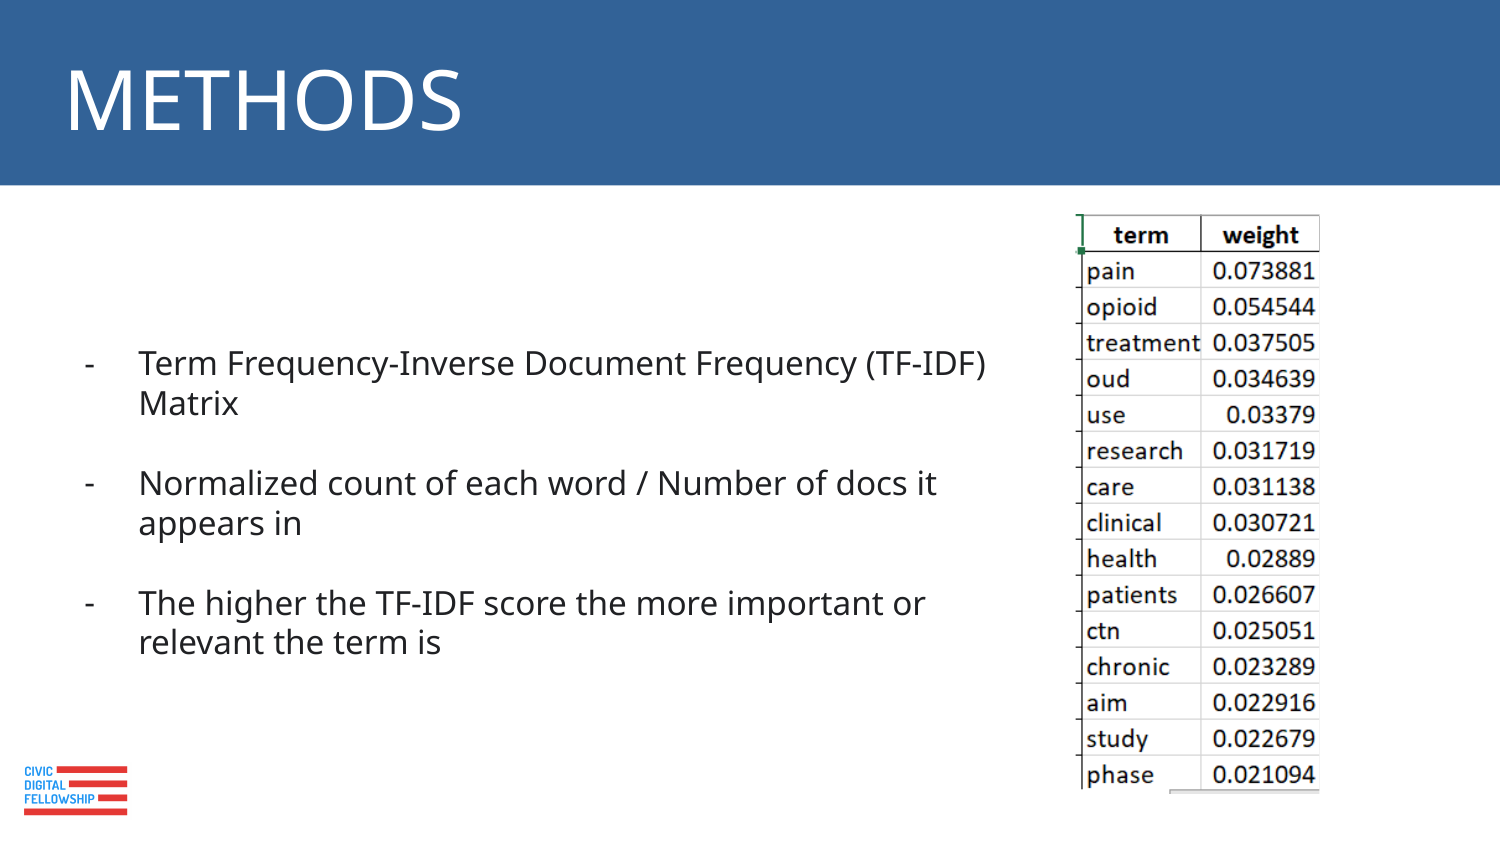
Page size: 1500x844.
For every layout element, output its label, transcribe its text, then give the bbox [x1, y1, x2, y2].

picture [20, 761, 132, 820]
text_box [0, 0, 1500, 186]
picture [1075, 214, 1320, 794]
text_box Term Frequency-Inverse Document Frequency (TF-IDF) Matrix Normalized count of each word / Number of docs it appears in The higher the TF-IDF score the more important or relevant the term is [48, 327, 1039, 677]
text_box METHODS [48, 9, 1148, 186]
